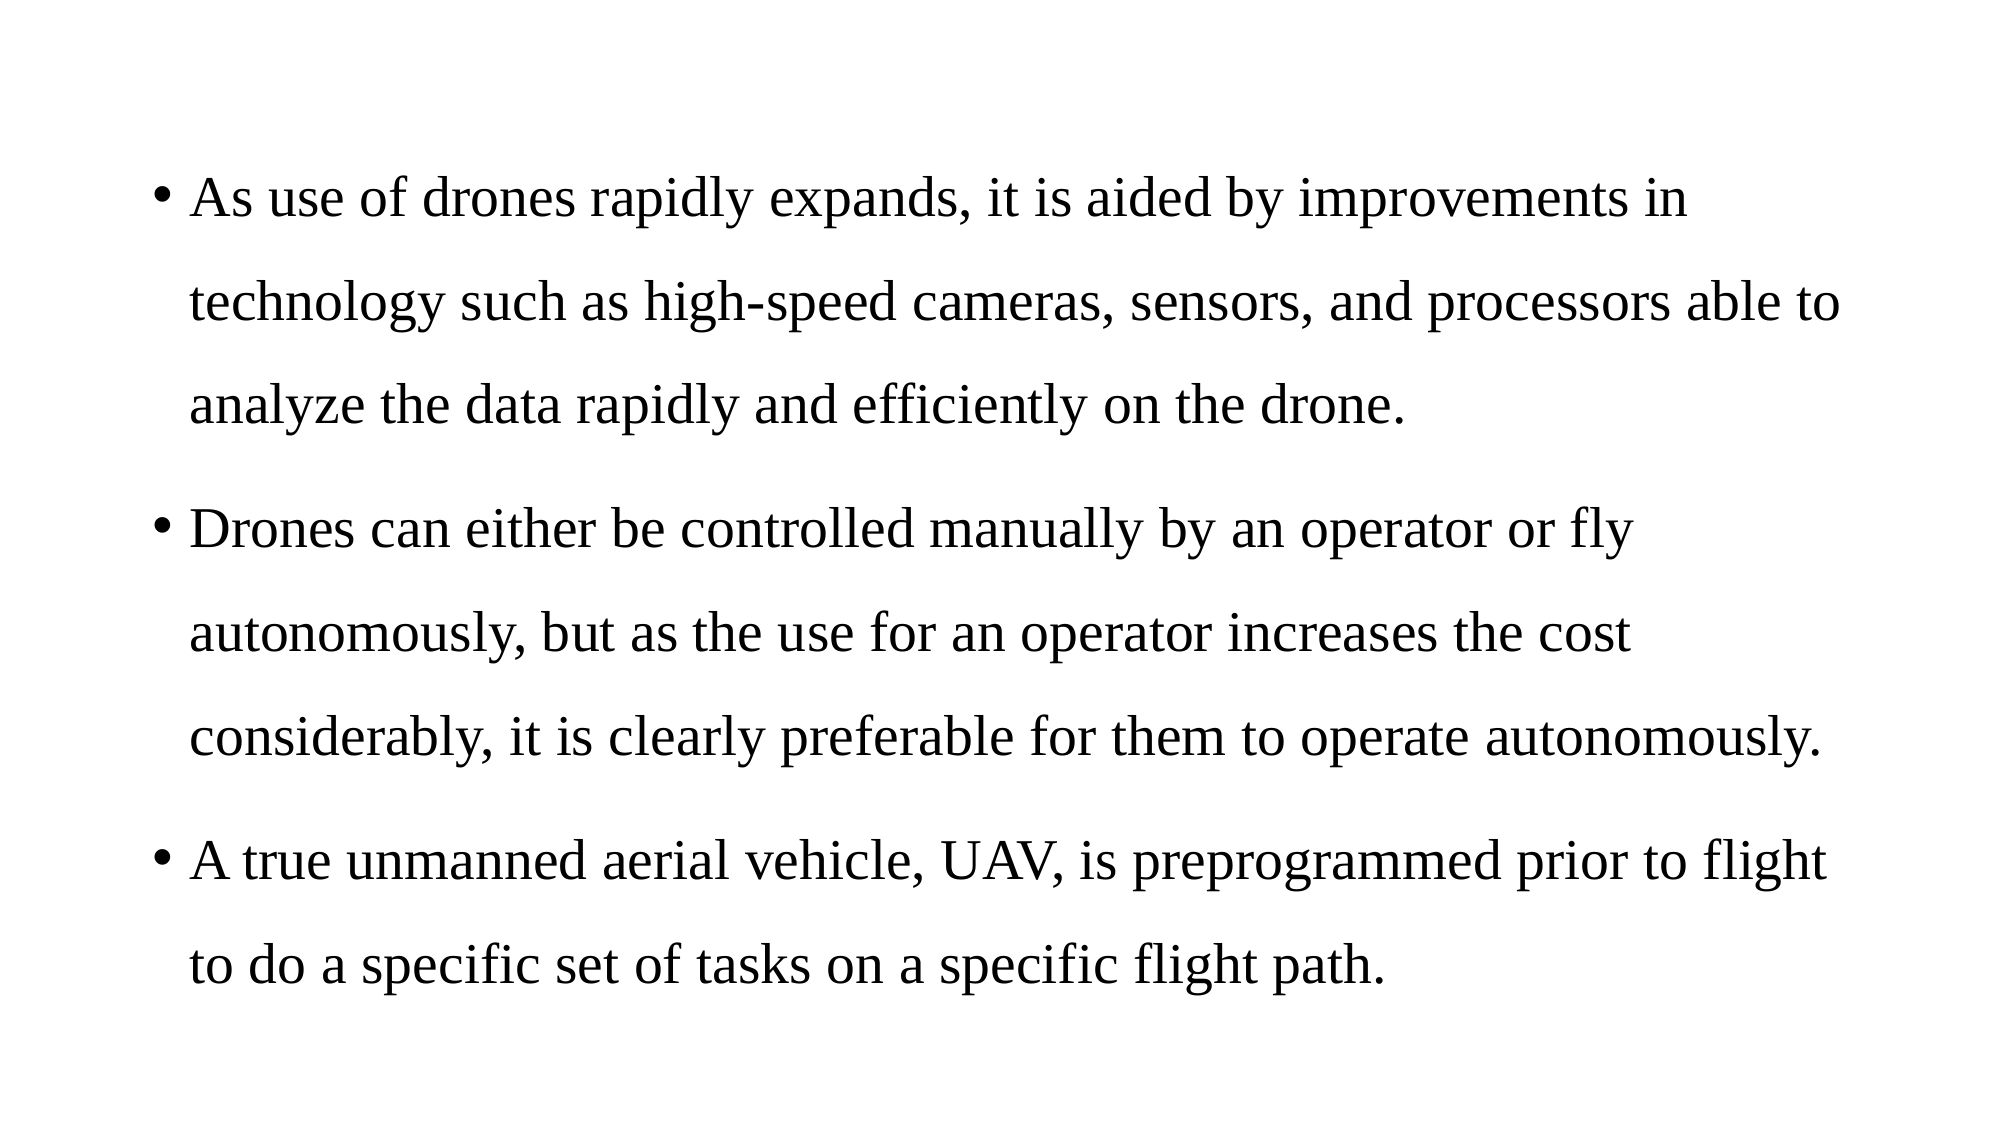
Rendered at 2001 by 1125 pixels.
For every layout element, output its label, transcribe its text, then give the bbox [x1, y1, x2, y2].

list As use of drones rapidly expands, it is aided by improvements in technology such as high-speed cameras, sensors, and processors able to analyze the data rapidly and efficiently on the drone. Drones can either be controlled manually by an operator or fly autonomously, but as the use for an operator increases the cost considerably, it is clearly preferable for them to operate autonomously. A true unmanned aerial vehicle, UAV, is preprogrammed prior to flight to do a specific set of tasks on a specific flight path. [137, 116, 1889, 1009]
